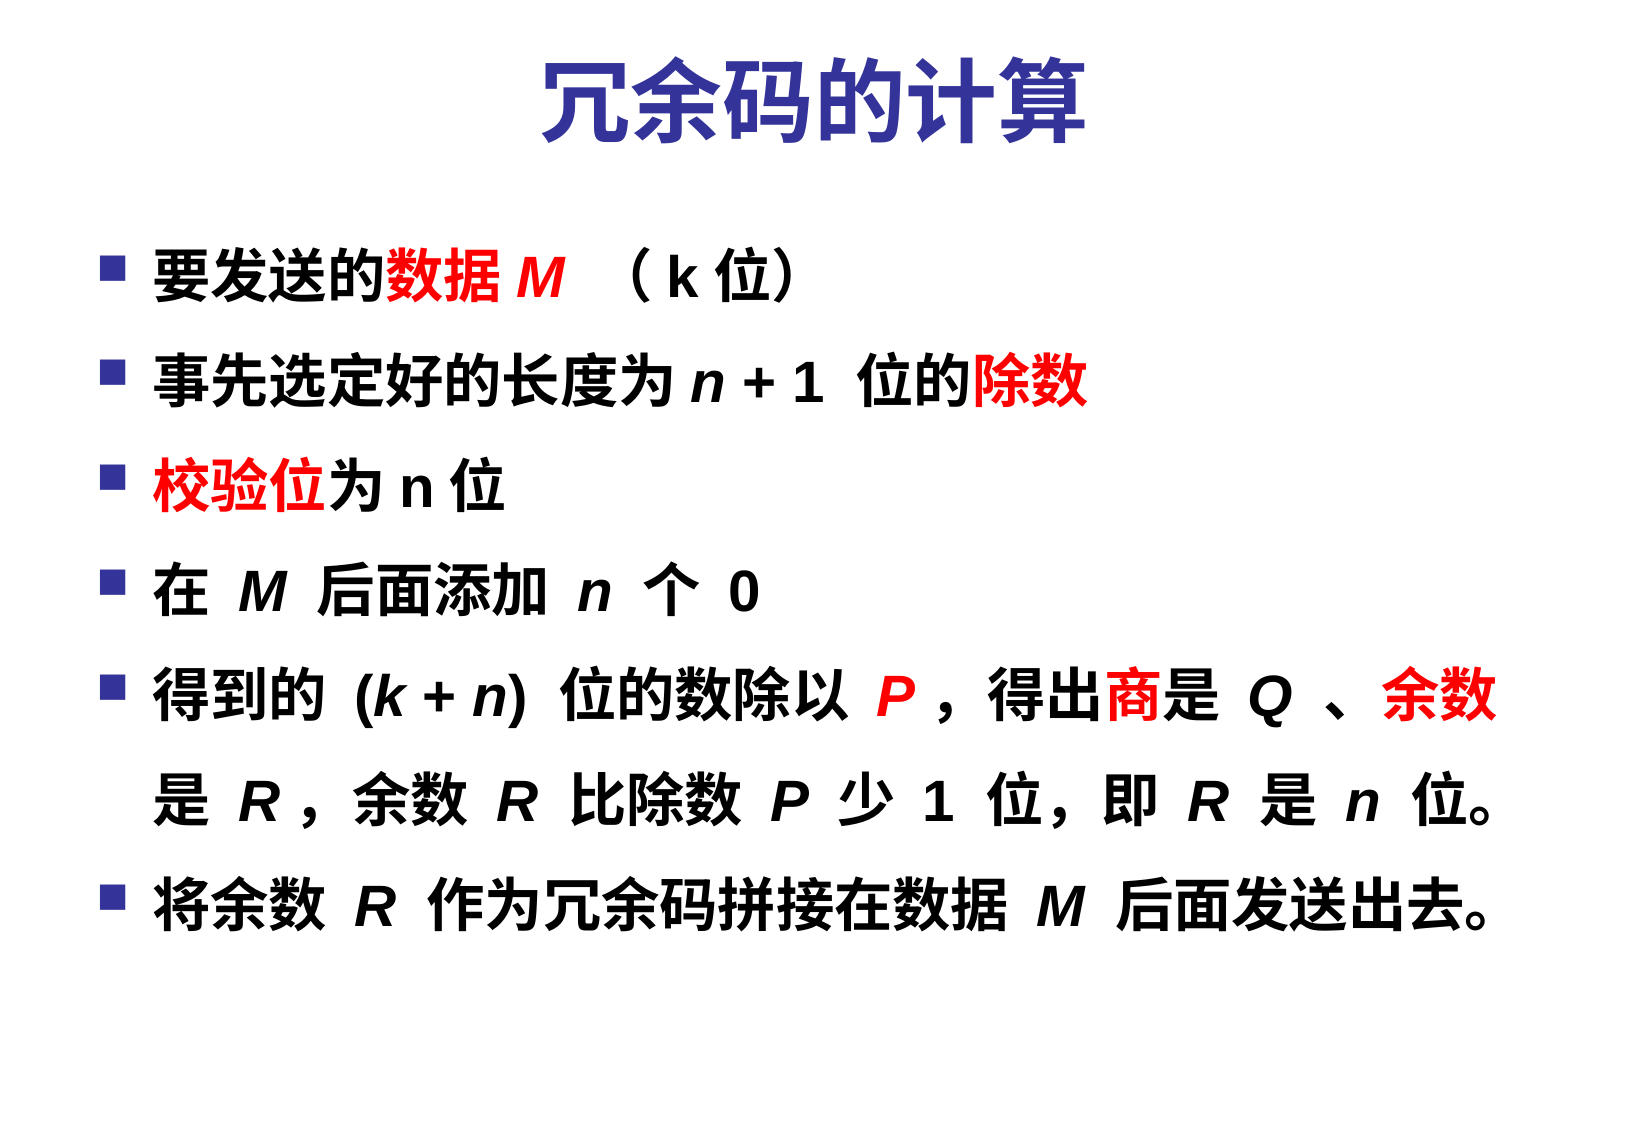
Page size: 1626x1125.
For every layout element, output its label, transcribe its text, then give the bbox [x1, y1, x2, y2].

list 要发送的数据M （k位） 事先选定好的长度为n + 1 位的除数 校验位为n位 在 M 后面添加 n 个 0 得到的 (k + n) 位的数除以 P，得出商是 Q 、余数是 R，余数 R 比除数 P 少 1 位，即 R 是 n 位。 将余数 R 作为冗余码拼接在数据 M 后面发送出去。 [81, 196, 1569, 1006]
title 冗余码的计算 [81, 30, 1569, 161]
